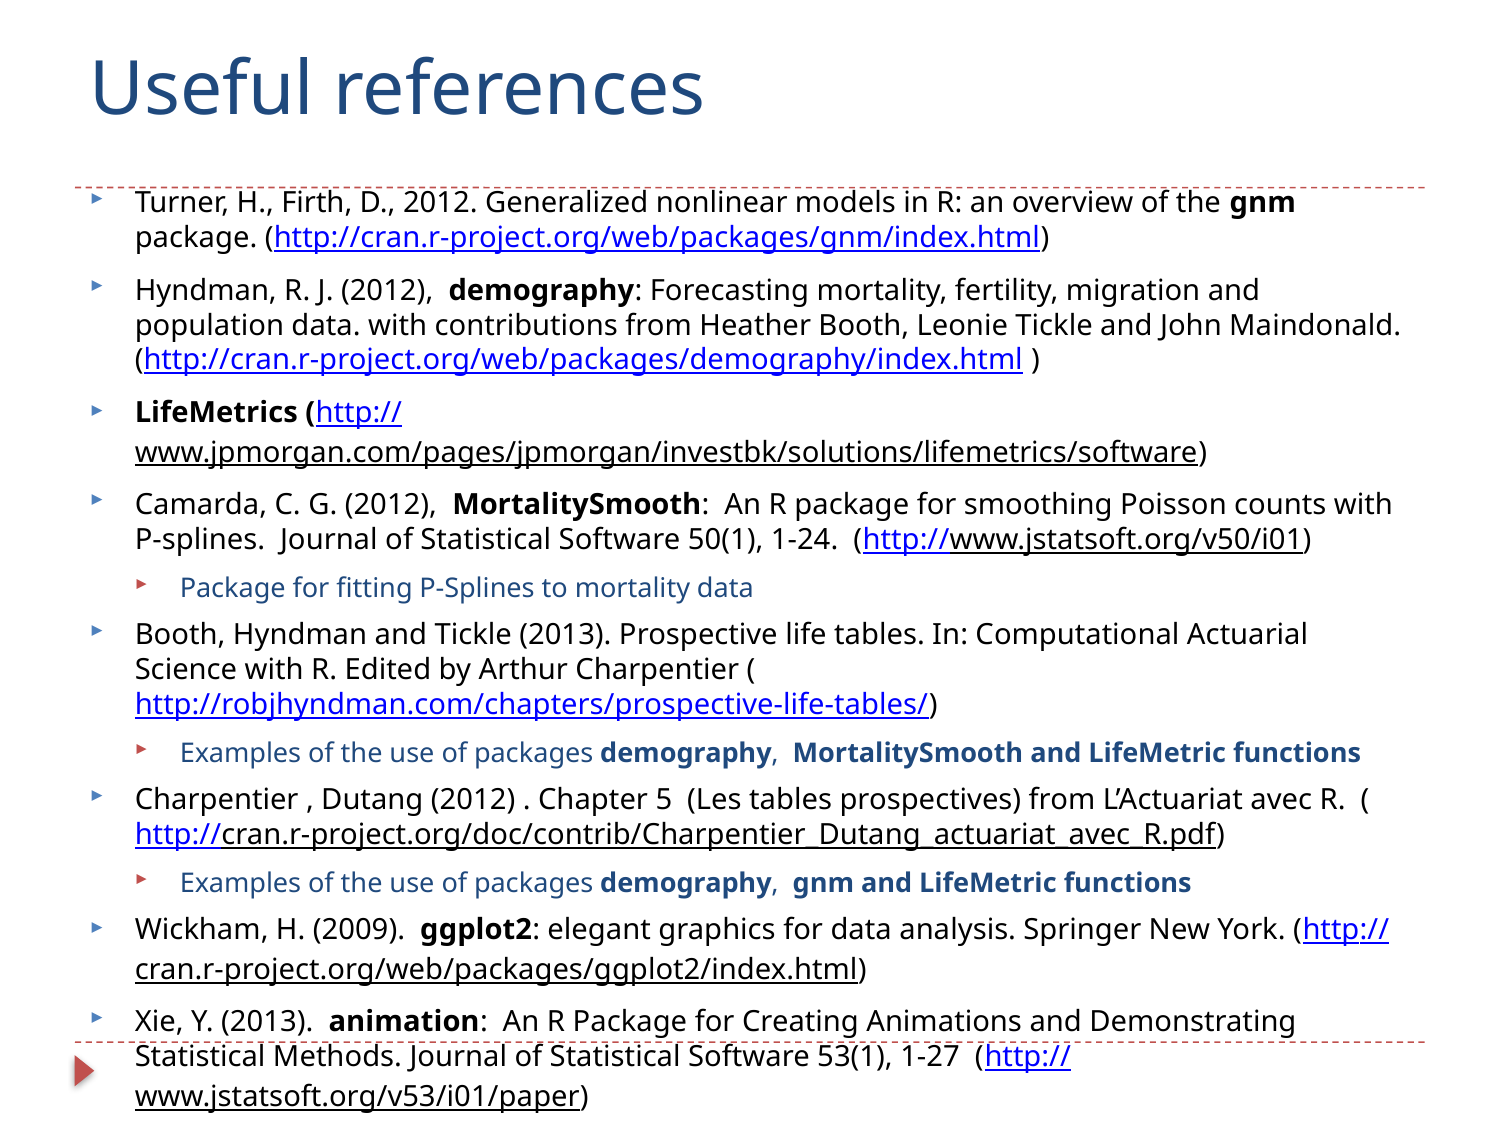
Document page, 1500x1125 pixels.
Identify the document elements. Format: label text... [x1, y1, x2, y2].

list Turner, H., Firth, D., 2012. Generalized nonlinear models in R: an overview of the gnm package. (http://cran.r-project.org/web/packages/gnm/index.html) Hyndman, R. J. (2012), demography: Forecasting mortality, fertility, migration and population data. with contributions from Heather Booth, Leonie Tickle and John Maindonald. (http://cran.r-project.org/web/packages/demography/index.html ) LifeMetrics (http://www.jpmorgan.com/pages/jpmorgan/investbk/solutions/lifemetrics/software) Camarda, C. G. (2012), MortalitySmooth: An R package for smoothing Poisson counts with P-splines. Journal of Statistical Software 50(1), 1-24. (http://www.jstatsoft.org/v50/i01) Package for fitting P-Splines to mortality data Booth, Hyndman and Tickle (2013). Prospective life tables. In: Computational Actuarial Science with R. Edited by Arthur Charpentier (http://robjhyndman.com/chapters/prospective-life-tables/) Examples of the use of packages demography, MortalitySmooth and LifeMetric functions Charpentier , Dutang (2012) . Chapter 5 (Les tables prospectives) from L’Actuariat avec R. (http://cran.r-project.org/doc/contrib/Charpentier_Dutang_actuariat_avec_R.pdf) Examples of the use of packages demography, gnm and LifeMetric functions Wickham, H. (2009). ggplot2: elegant graphics for data analysis. Springer New York. (http://cran.r-project.org/web/packages/ggplot2/index.html) Xie, Y. (2013). animation: An R Package for Creating Animations and Demonstrating Statistical Methods. Journal of Statistical Software 53(1), 1-27 (http://www.jstatsoft.org/v53/i01/paper) http://robjhyndman.com/hyndsight/animations/: Rob Hyndman explanation of animations in R with an example for mortality data [75, 188, 1425, 1012]
title Useful references [75, 24, 1425, 188]
